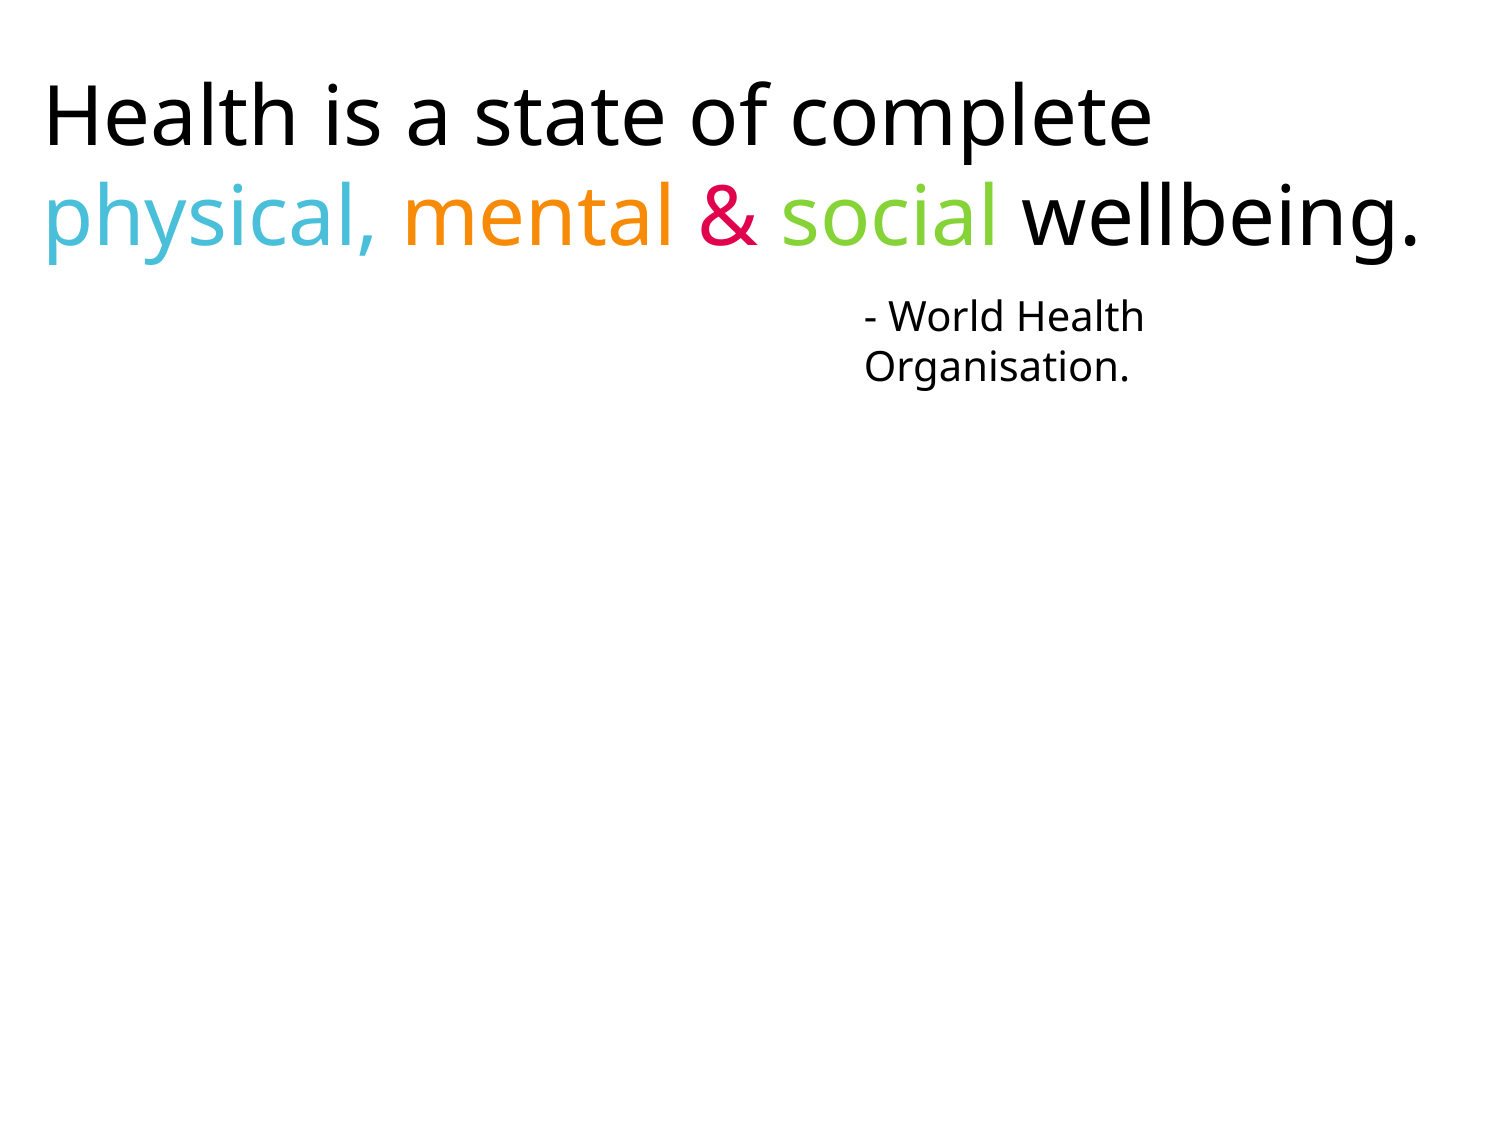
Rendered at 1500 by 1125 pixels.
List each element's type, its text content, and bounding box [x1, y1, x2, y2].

text_box - World Health Organisation. [849, 282, 1437, 397]
text_box Health is a state of complete physical, mental & social wellbeing. [27, 55, 1481, 270]
